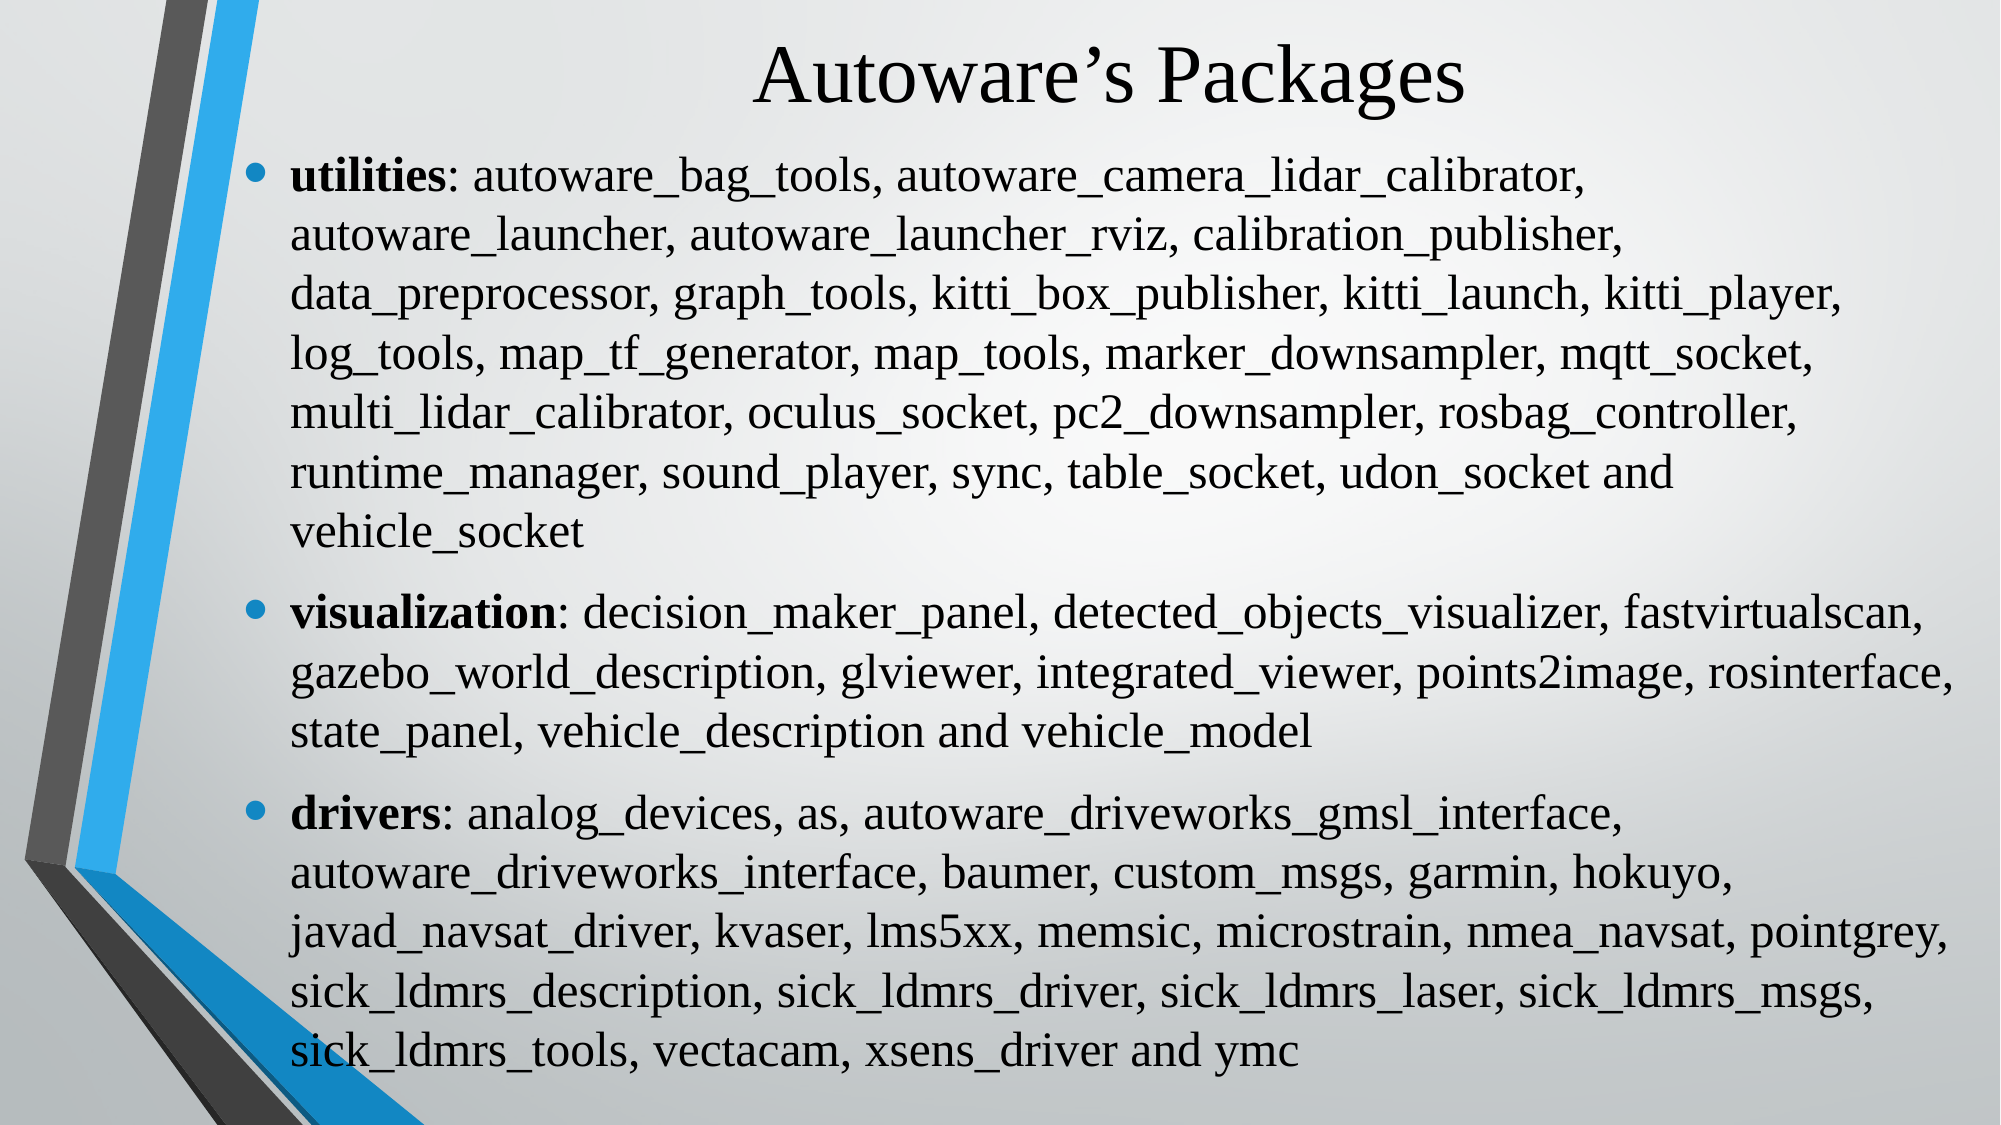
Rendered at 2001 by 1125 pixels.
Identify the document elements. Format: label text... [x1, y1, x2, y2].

list utilities: autoware_bag_tools, autoware_camera_lidar_calibrator, autoware_launcher, autoware_launcher_rviz, calibration_publisher, data_preprocessor, graph_tools, kitti_box_publisher, kitti_launch, kitti_player, log_tools, map_tf_generator, map_tools, marker_downsampler, mqtt_socket, multi_lidar_calibrator, oculus_socket, pc2_downsampler, rosbag_controller, runtime_manager, sound_player, sync, table_socket, udon_socket and vehicle_socket visualization: decision_maker_panel, detected_objects_visualizer, fastvirtualscan, gazebo_world_description, glviewer, integrated_viewer, points2image, rosinterface, state_panel, vehicle_description and vehicle_model drivers: analog_devices, as, autoware_driveworks_gmsl_interface, autoware_driveworks_interface, baumer, custom_msgs, garmin, hokuyo, javad_navsat_driver, kvaser, lms5xx, memsic, microstrain, nmea_navsat, pointgrey, sick_ldmrs_description, sick_ldmrs_driver, sick_ldmrs_laser, sick_ldmrs_msgs, sick_ldmrs_tools, vectacam, xsens_driver and ymc [228, 133, 1991, 1085]
title Autoware’s Packages [287, 0, 1932, 133]
